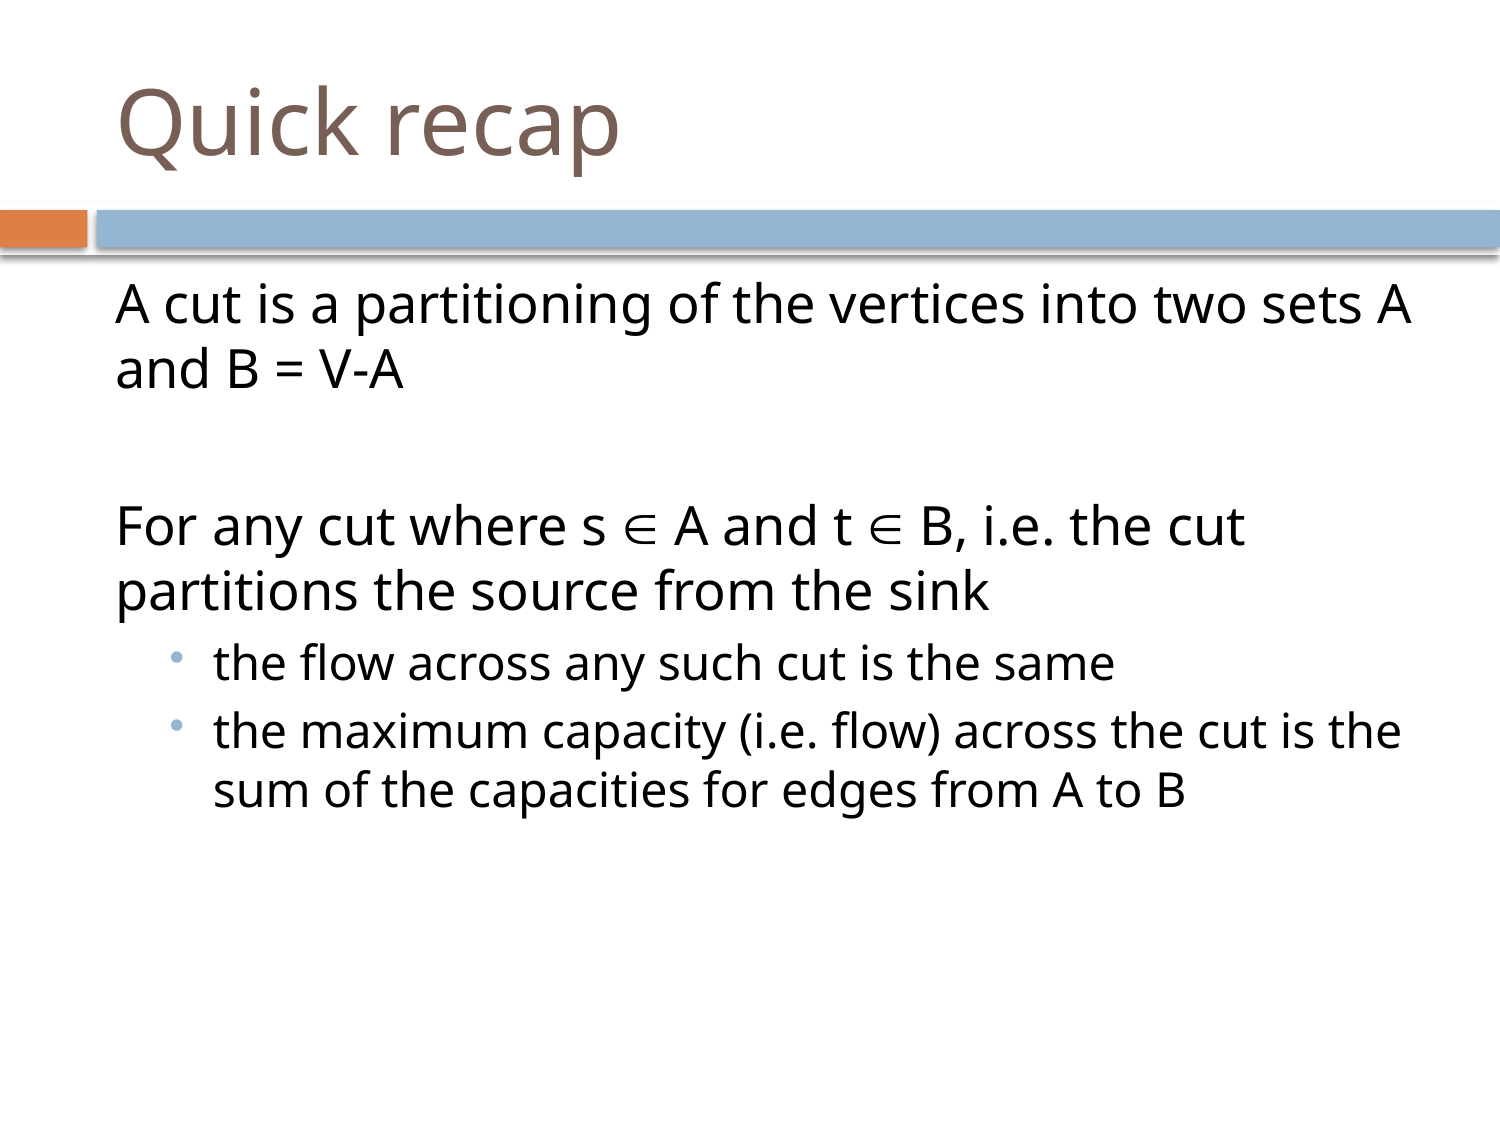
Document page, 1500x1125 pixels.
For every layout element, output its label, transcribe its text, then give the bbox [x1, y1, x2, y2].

title Quick recap [100, 37, 1438, 200]
list A cut is a partitioning of the vertices into two sets A and B = V-A For any cut where s  A and t  B, i.e. the cut partitions the source from the sink the flow across any such cut is the same the maximum capacity (i.e. flow) across the cut is the sum of the capacities for edges from A to B [100, 262, 1438, 829]
